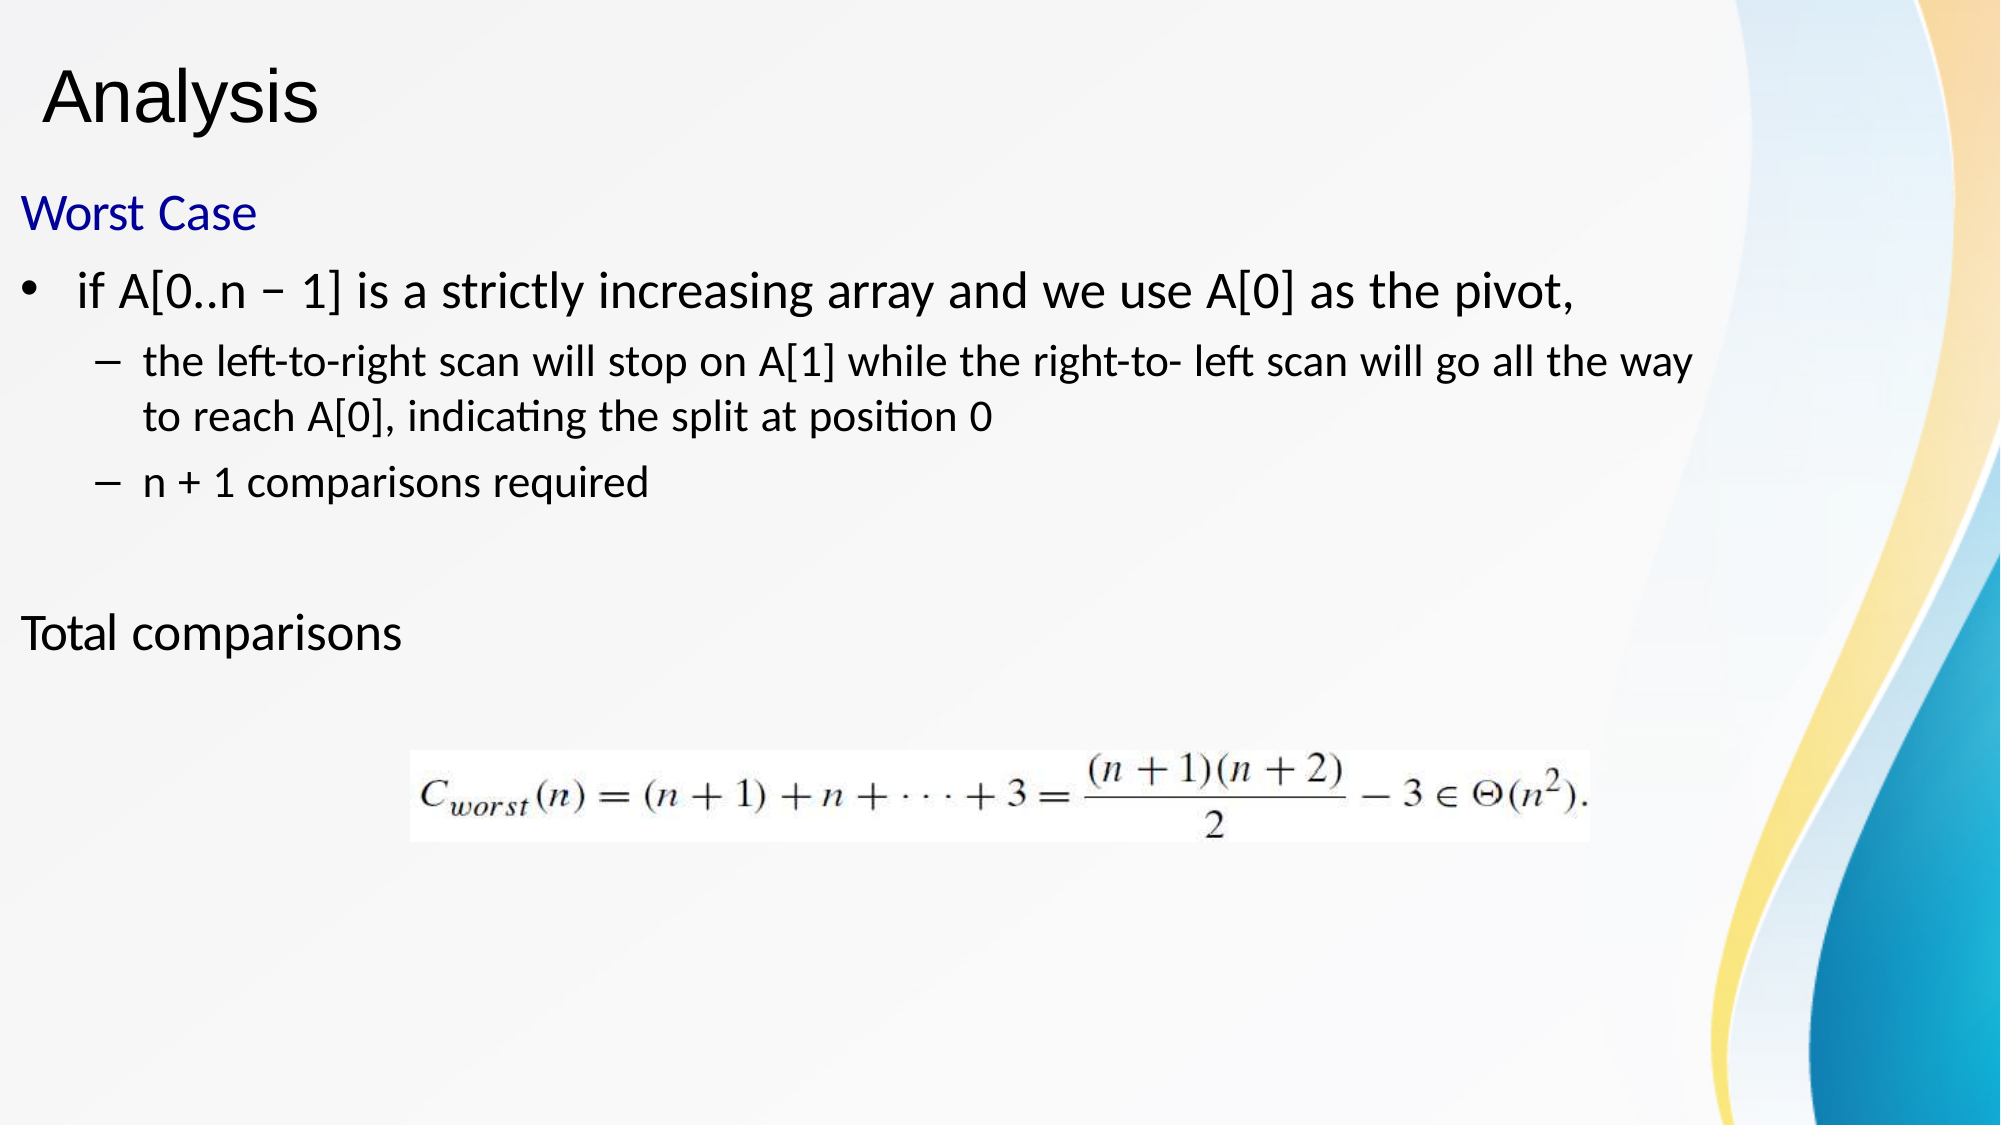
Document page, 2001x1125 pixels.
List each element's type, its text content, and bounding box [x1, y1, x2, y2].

picture [0, 0, 2001, 1125]
title Analysis [39, 0, 606, 162]
slide_number [1433, 1024, 1900, 1125]
text_box Worst Case if A[0..n − 1] is a strictly increasing array and we use A[0] as the pivot, the left-to-right scan will stop on A[1] while the right-to- left scan will go all the way to reach A[0], indicating the split at position 0 n + 1 comparisons required Total comparisons [18, 162, 1744, 661]
